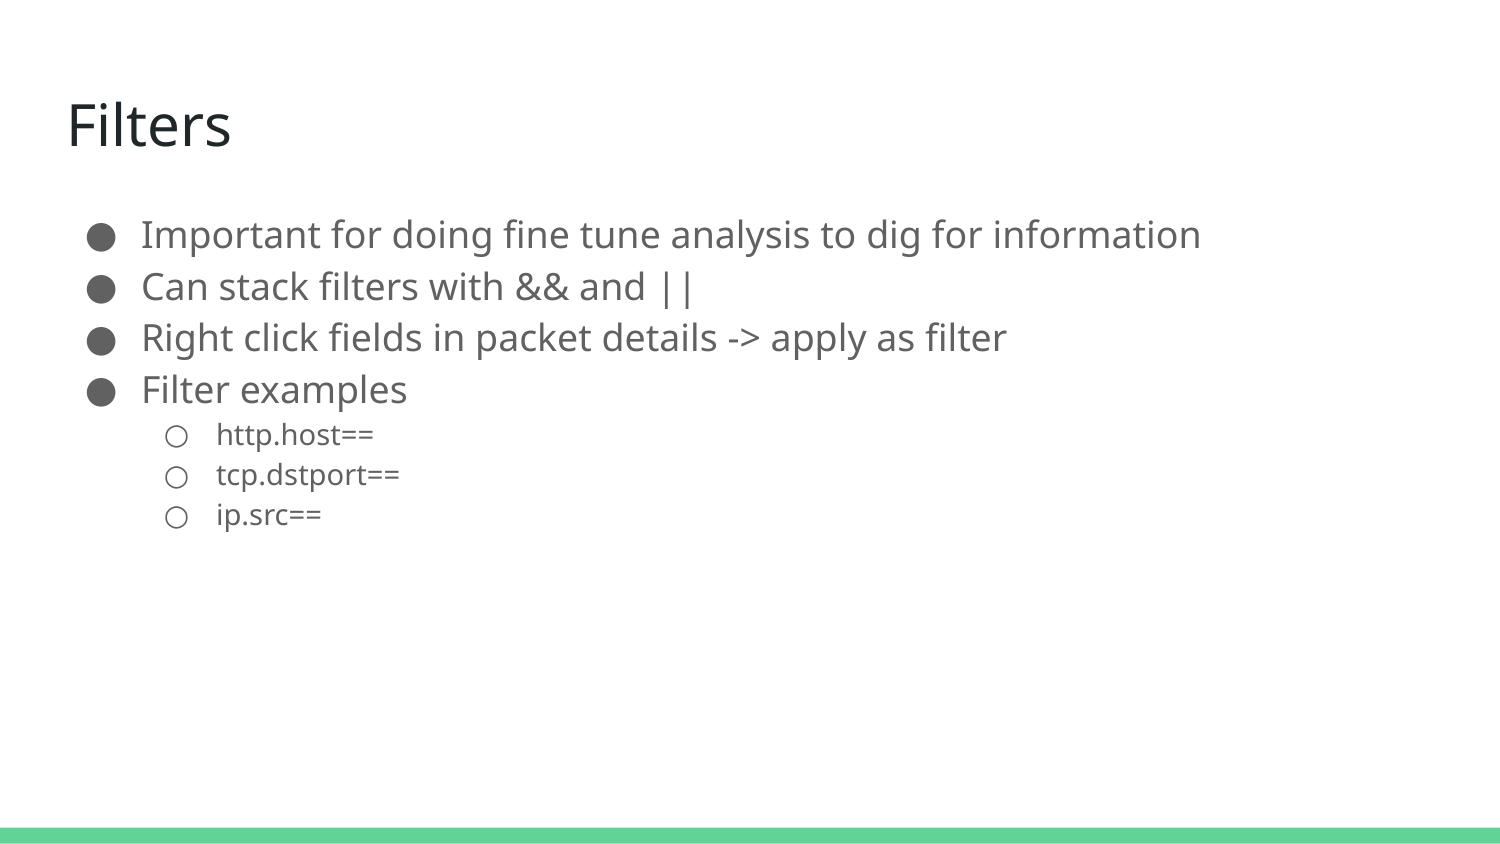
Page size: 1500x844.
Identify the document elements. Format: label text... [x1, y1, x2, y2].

list Important for doing fine tune analysis to dig for information Can stack filters with && and || Right click fields in packet details -> apply as filter Filter examples http.host== tcp.dstport== ip.src== [51, 189, 1449, 750]
title Filters [51, 72, 1449, 167]
